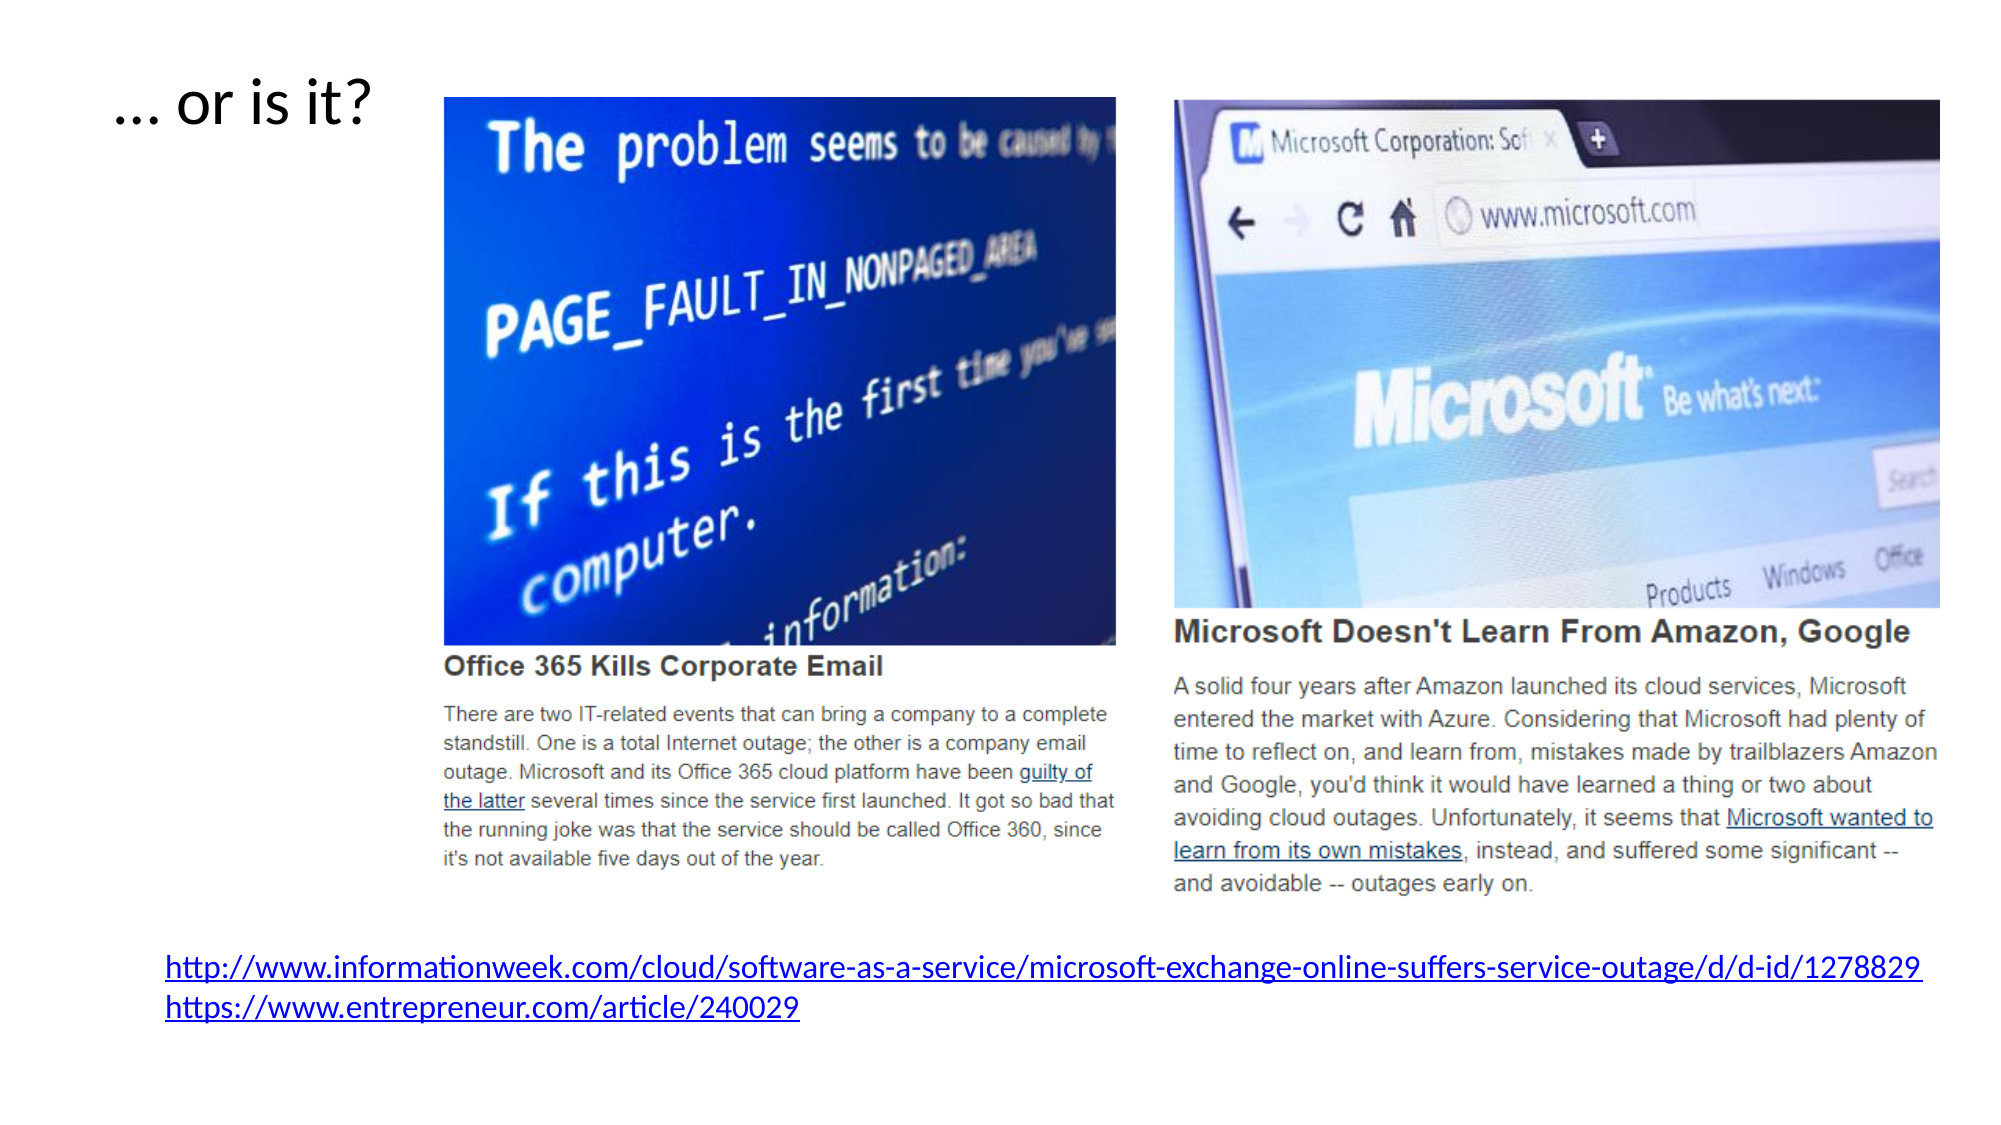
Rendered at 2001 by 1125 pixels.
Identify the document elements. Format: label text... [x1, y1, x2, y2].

text_box http://www.informationweek.com/cloud/software-as-a-service/microsoft-exchange-online-suffers-service-outage/d/d-id/1278829 https://www.entrepreneur.com/article/240029 [149, 937, 300, 1088]
title … or is it? [99, 45, 1900, 150]
picture [1162, 97, 1940, 908]
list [424, 97, 1123, 878]
